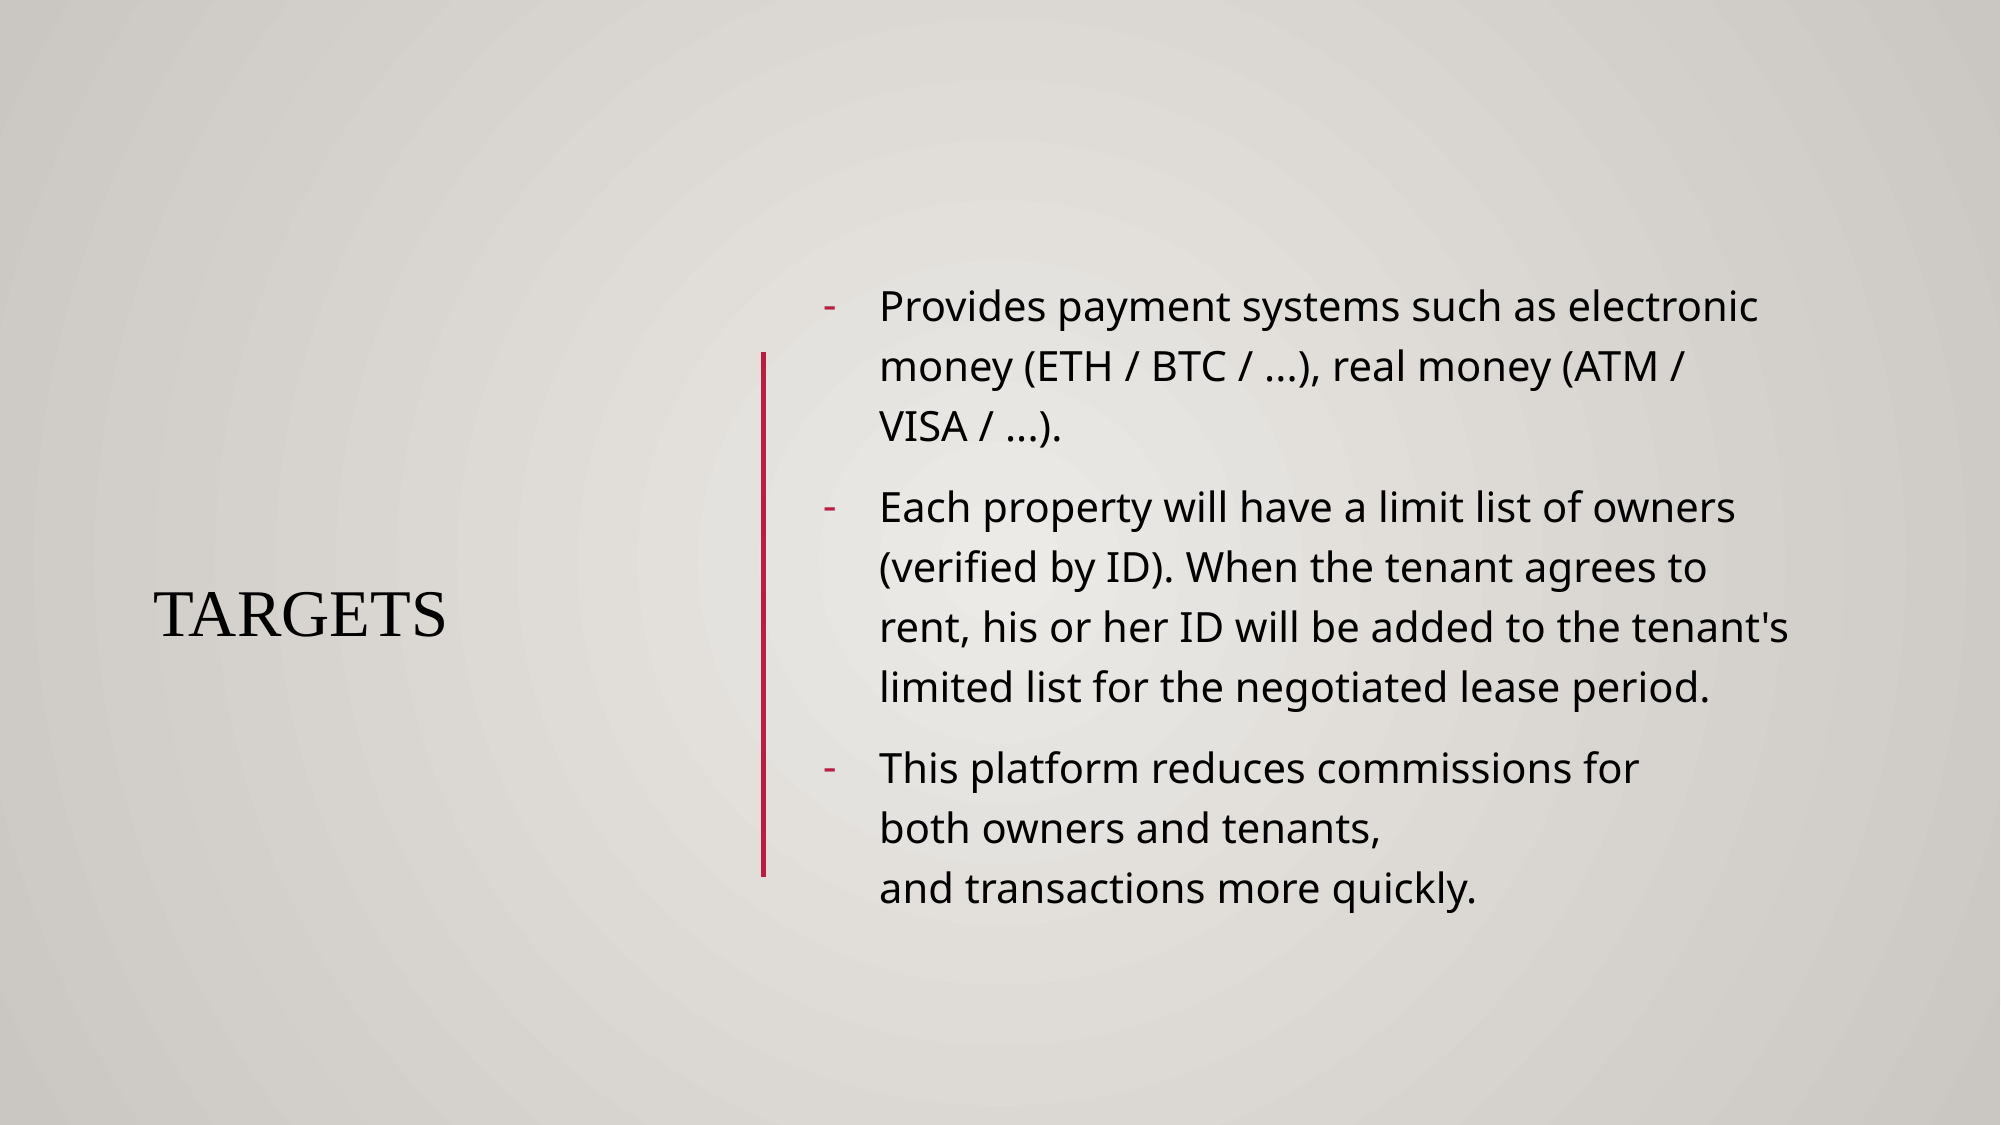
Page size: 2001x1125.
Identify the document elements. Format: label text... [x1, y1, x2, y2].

text_box [0, 0, 2000, 1125]
list Provides payment systems such as electronic money (ETH / BTC / ...), real money (ATM / VISA / ...). Each property will have a limit list of owners (verified by ID). When the tenant agrees to rent, his or her ID will be added to the tenant's limited list for the negotiated lease period. This platform reduces commissions for both owners and tenants, and transactions more quickly. [807, 262, 1814, 968]
title Targets [138, 262, 720, 968]
